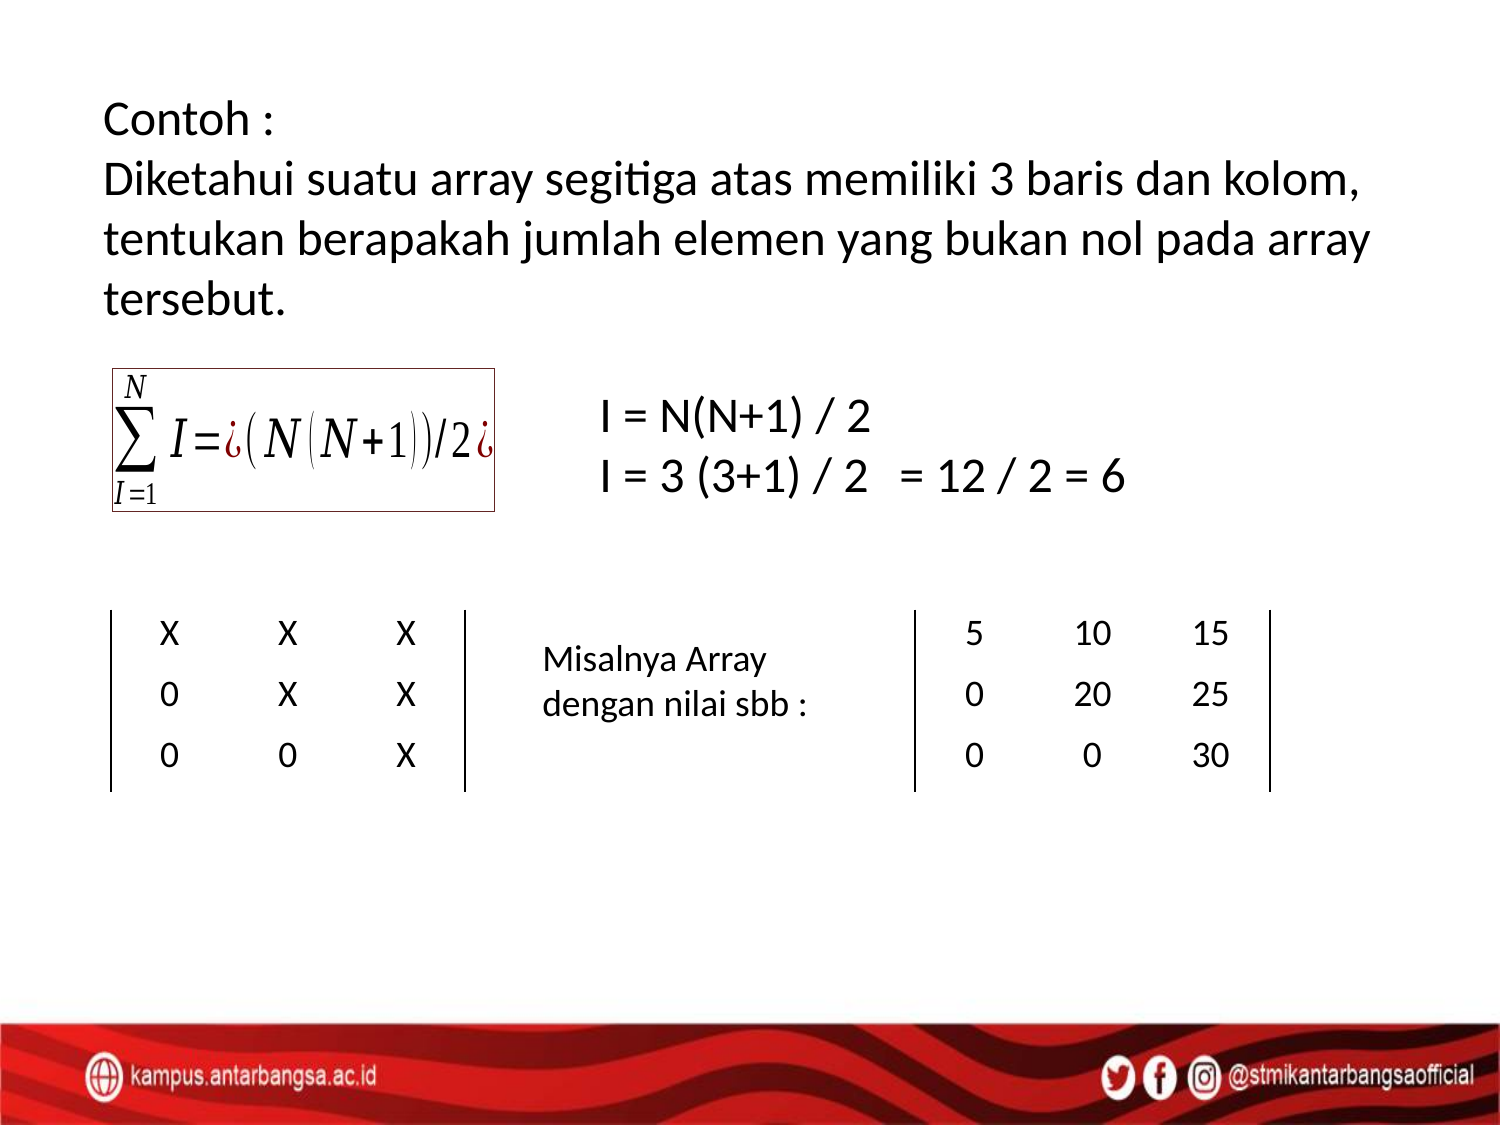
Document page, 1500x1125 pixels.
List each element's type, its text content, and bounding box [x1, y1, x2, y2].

table_cell 0 [229, 731, 347, 792]
table_header X [347, 610, 464, 671]
text_box I = N(N+1) / 2 I = 3 (3+1) / 2 = 12 / 2 = 6 [584, 374, 1335, 510]
table_cell 30 [1152, 731, 1269, 792]
table_cell X [347, 671, 464, 731]
table_cell 0 [112, 671, 229, 731]
table_cell 20 [1033, 671, 1152, 731]
table_cell 25 [1152, 671, 1269, 731]
text_box Contoh : Diketahui suatu array segitiga atas memiliki 3 baris dan kolom, tentukan berapakah jumlah elemen yang bukan nol pada array tersebut. [88, 78, 1388, 333]
text_box Misalnya Array dengan nilai sbb : [527, 626, 824, 732]
table_header X [112, 610, 229, 671]
table_header 5 [916, 610, 1033, 671]
table_cell X [347, 731, 464, 792]
table_header 10 [1033, 610, 1152, 671]
table_header 15 [1152, 610, 1269, 671]
picture [0, 0, 1500, 1125]
table_header X [229, 610, 347, 671]
table_cell 0 [916, 671, 1033, 731]
table_cell 0 [1033, 731, 1152, 792]
table_cell X [229, 671, 347, 731]
table_cell 0 [916, 731, 1033, 792]
table_cell 0 [112, 731, 229, 792]
